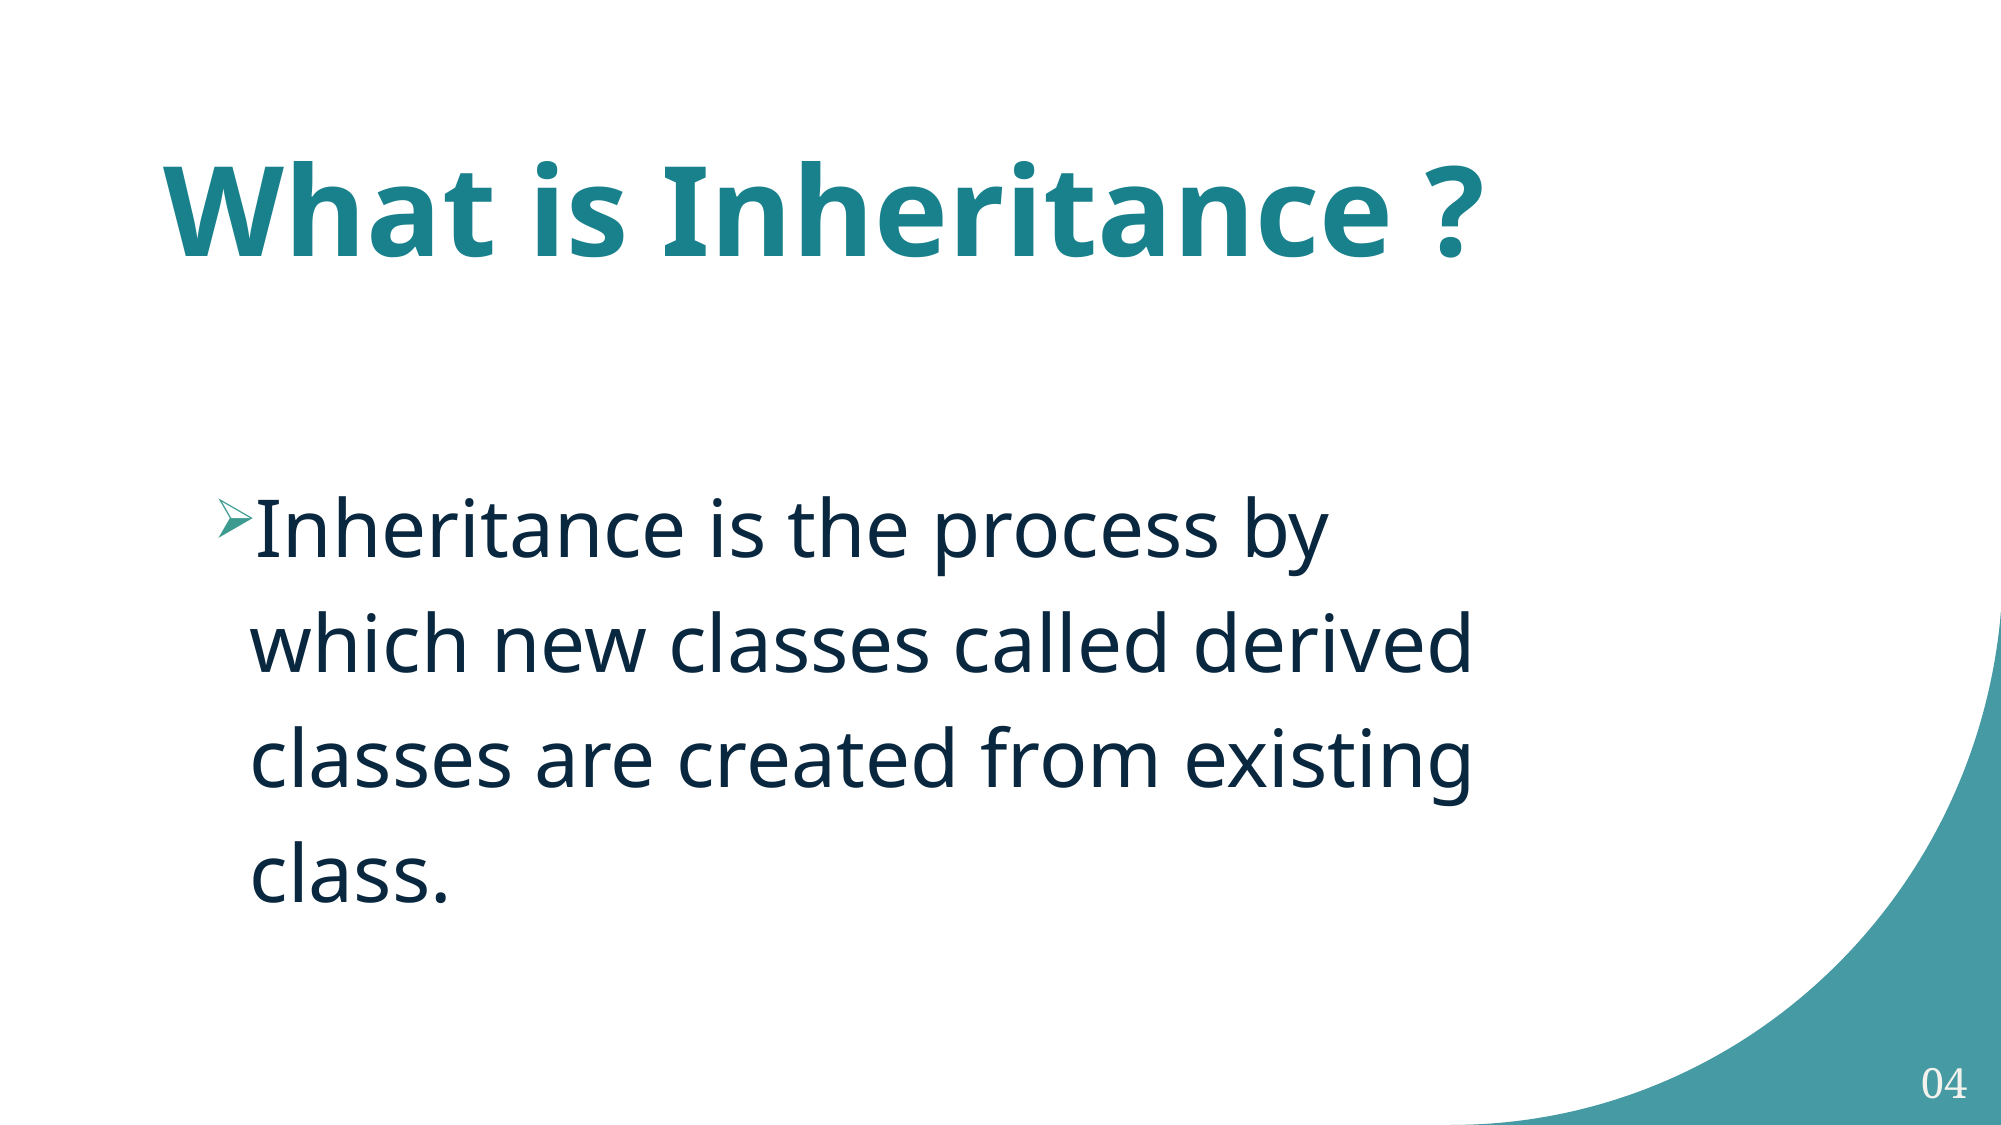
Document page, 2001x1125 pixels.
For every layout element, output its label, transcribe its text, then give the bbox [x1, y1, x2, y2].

slide_number 04 [1868, 1055, 1983, 1116]
title What is Inheritance ? [148, 96, 1775, 315]
list Inheritance is the process by which new classes called derived classes are created from existing class. [198, 451, 1569, 930]
